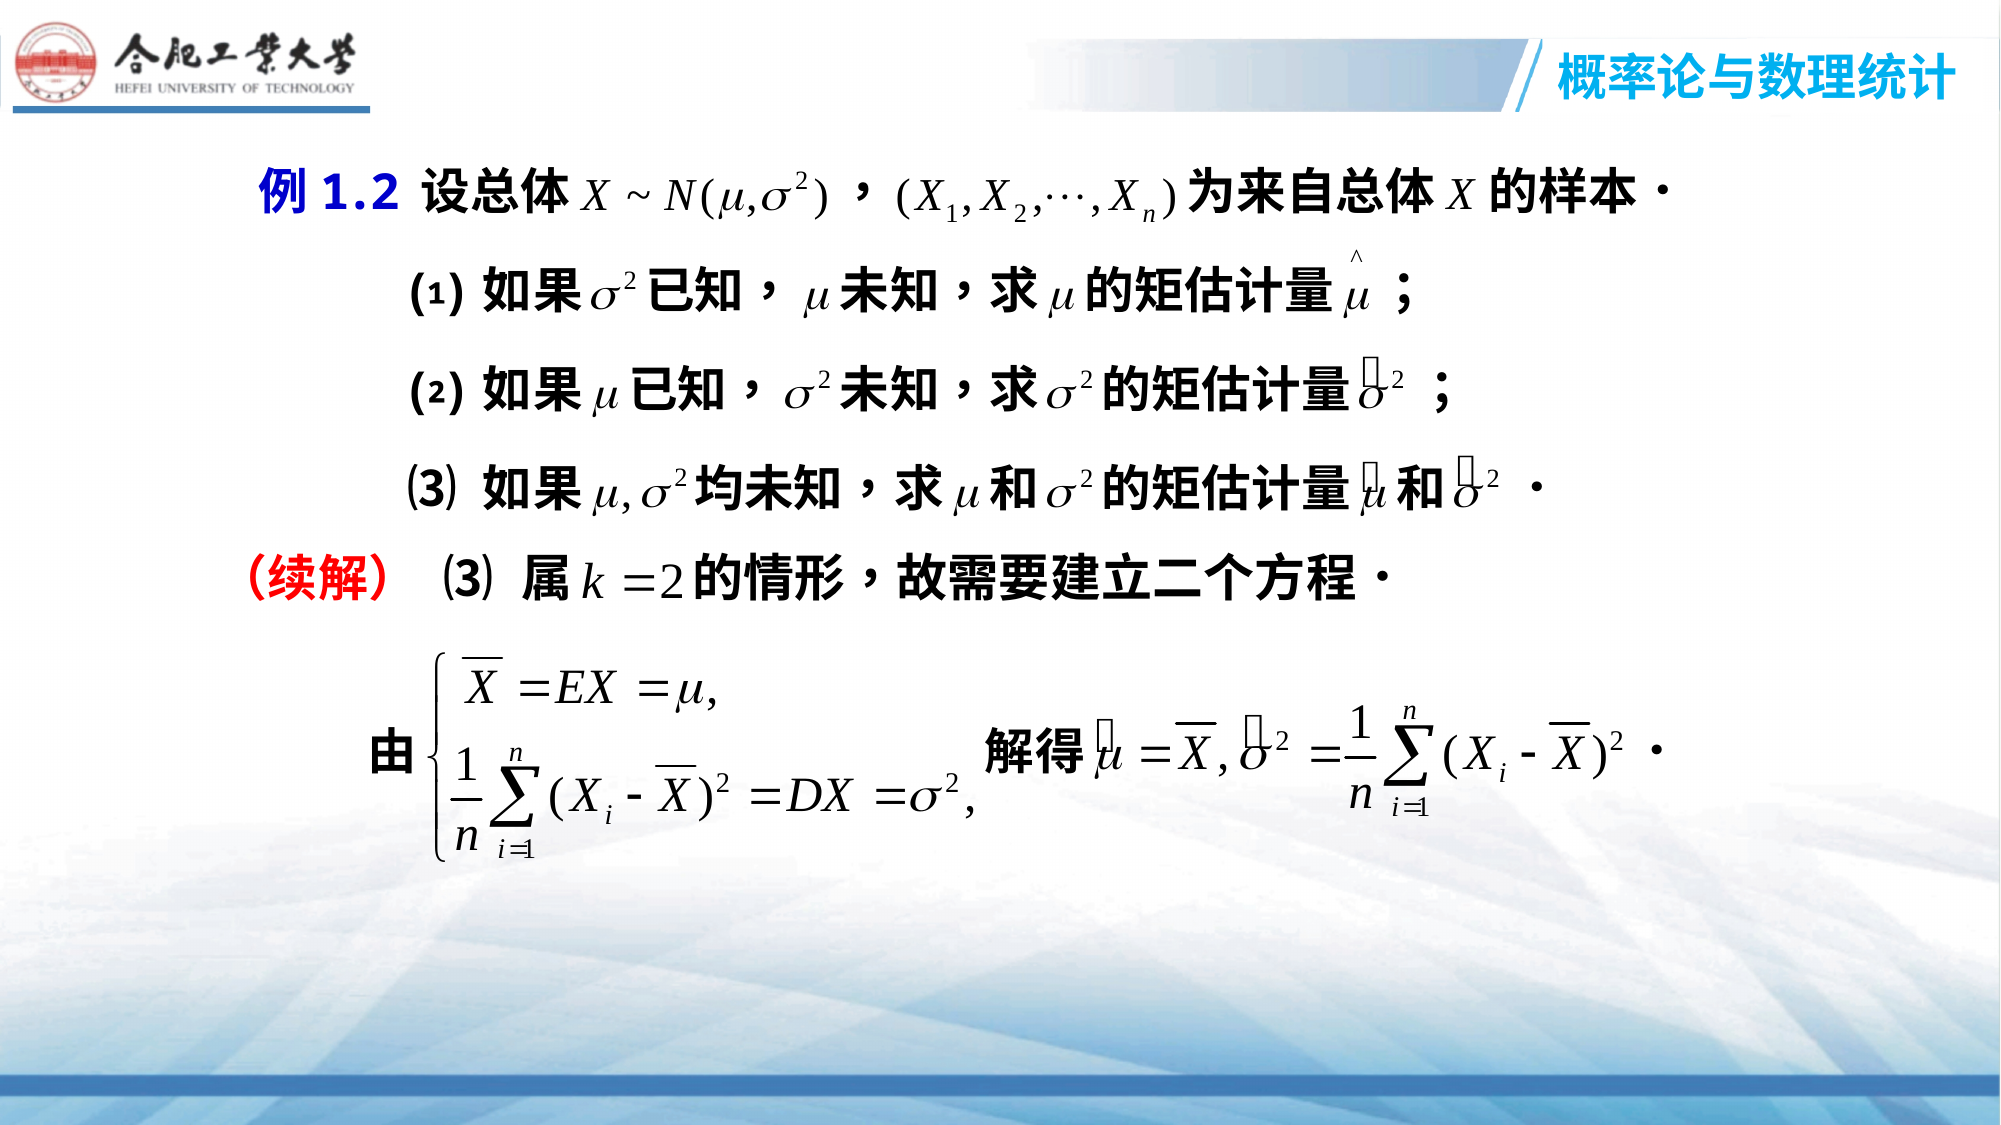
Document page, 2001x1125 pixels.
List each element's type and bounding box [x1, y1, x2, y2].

text_box [217, 546, 521, 683]
picture [0, 0, 2001, 1125]
text_box [521, 546, 1495, 642]
text_box [158, 130, 1885, 580]
text_box [367, 642, 1750, 895]
